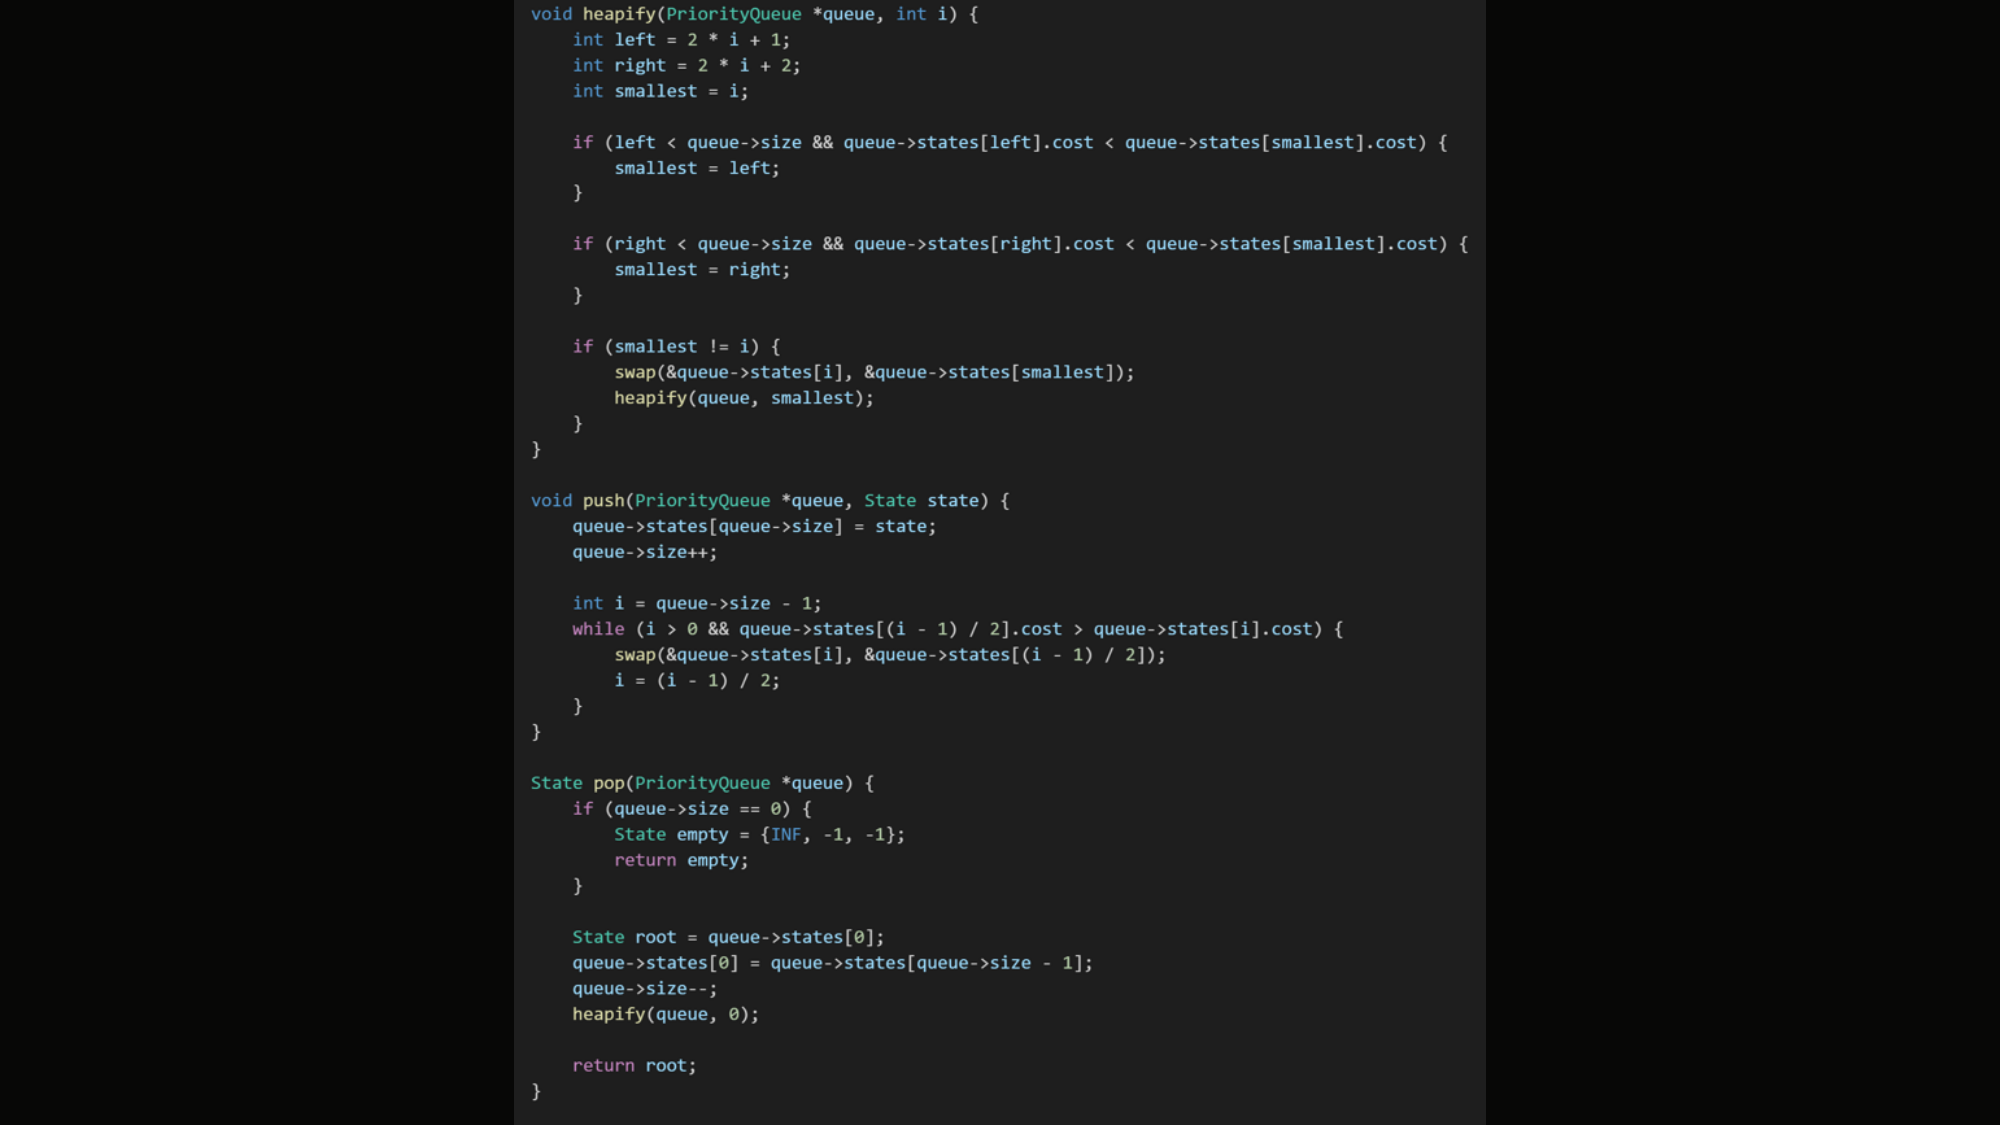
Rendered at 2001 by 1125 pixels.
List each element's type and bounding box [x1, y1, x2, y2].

picture [514, 0, 1486, 1125]
